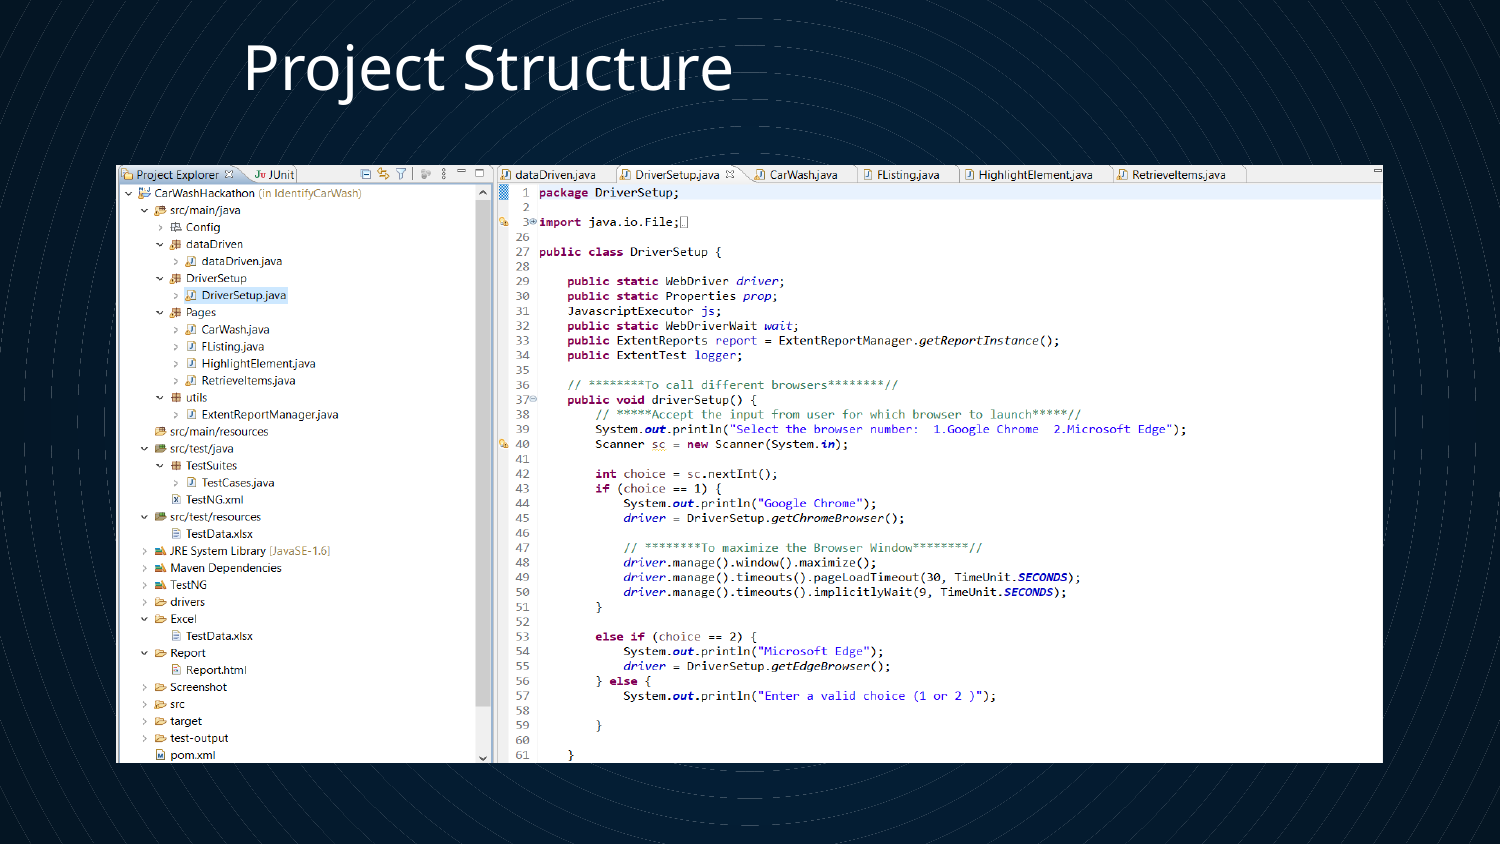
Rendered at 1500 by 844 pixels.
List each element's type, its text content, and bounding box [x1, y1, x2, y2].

title Project Structure [0, 18, 1398, 118]
picture [116, 165, 1384, 764]
